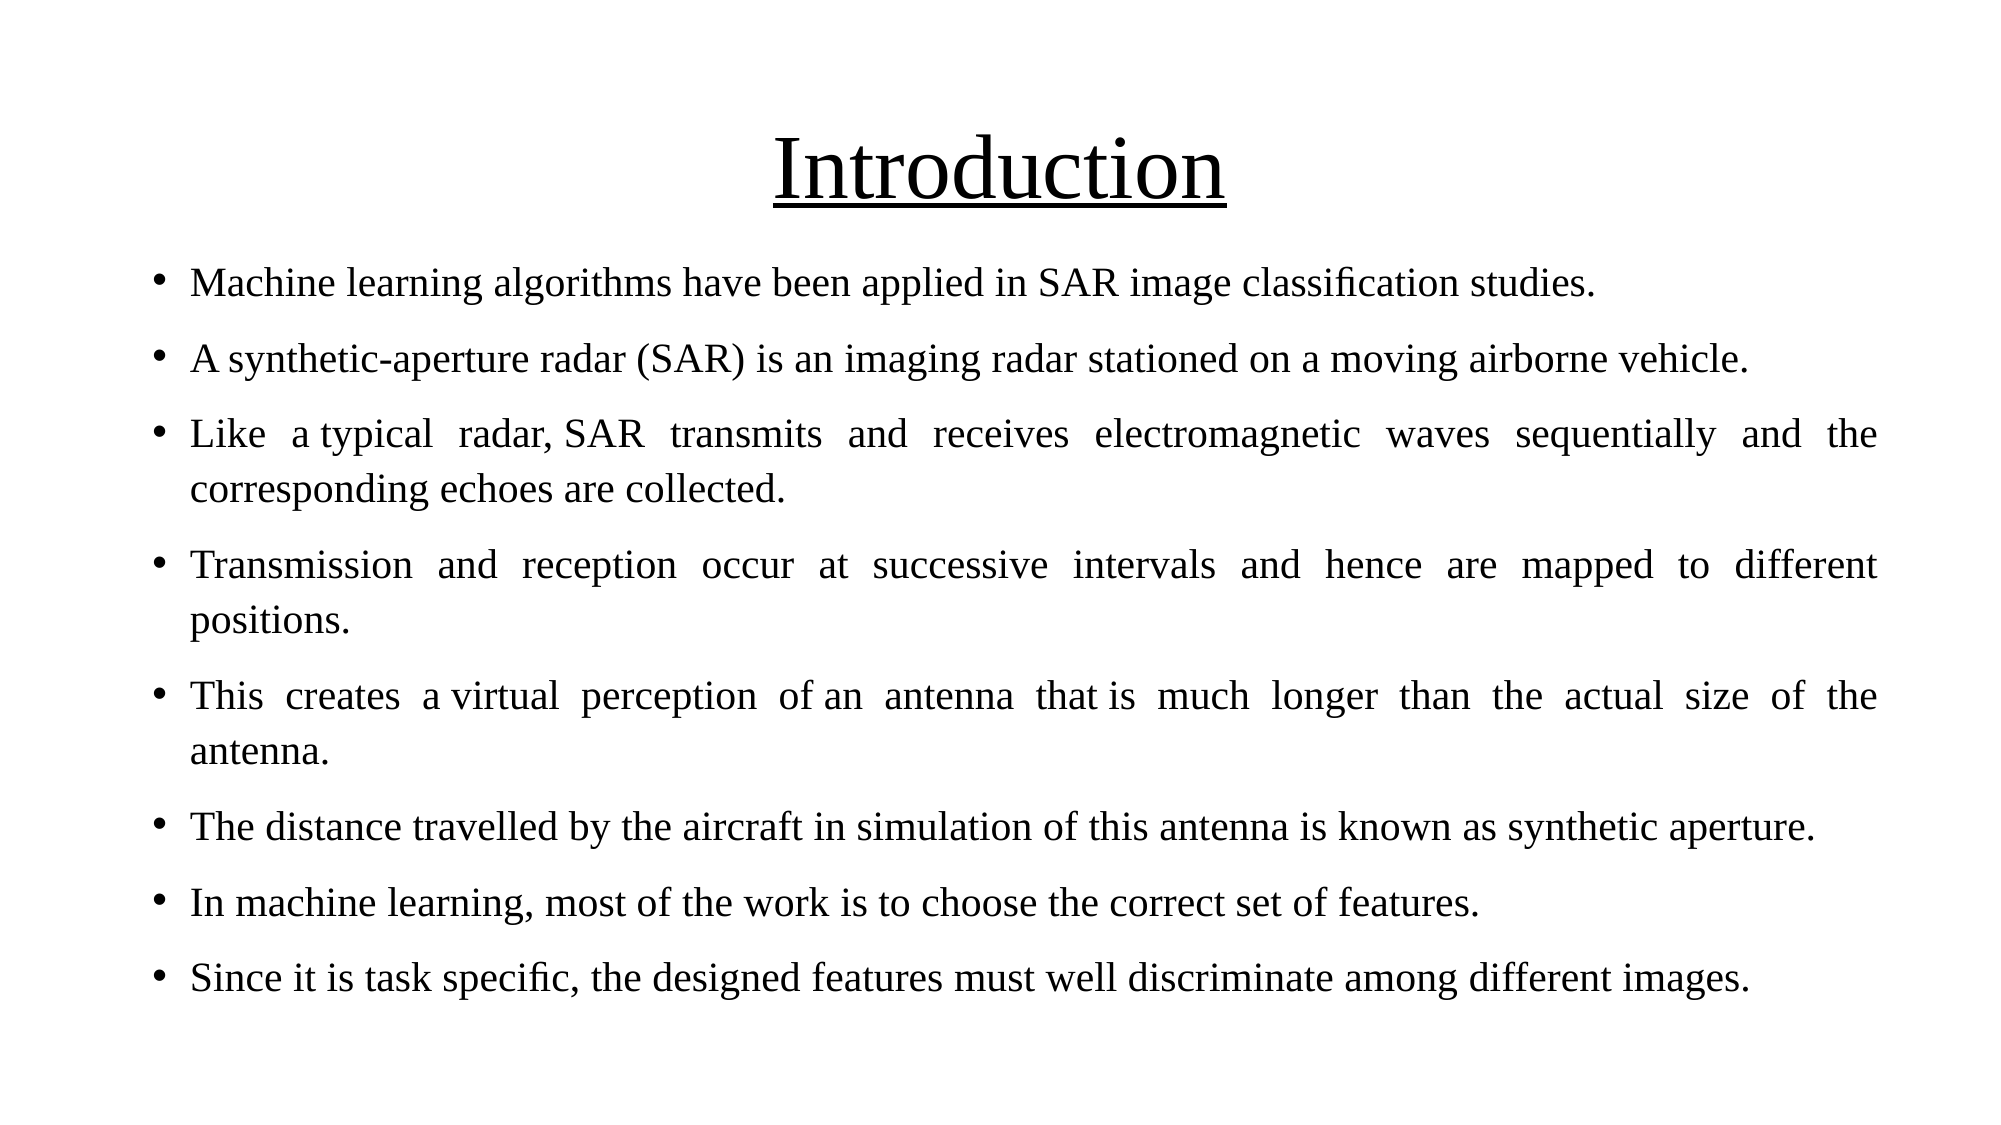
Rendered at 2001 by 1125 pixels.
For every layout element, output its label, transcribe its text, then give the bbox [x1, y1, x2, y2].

title Introduction [137, 59, 1863, 242]
list Machine learning algorithms have been applied in SAR image classiﬁcation studies. A synthetic-aperture radar (SAR) is an imaging radar stationed on a moving airborne vehicle. Like a typical radar, SAR transmits and receives electromagnetic waves sequentially and the corresponding echoes are collected. Transmission and reception occur at successive intervals and hence are mapped to different positions. This creates a virtual perception of an antenna that is much longer than the actual size of the antenna. The distance travelled by the aircraft in simulation of this antenna is known as synthetic aperture. In machine learning, most of the work is to choose the correct set of features. Since it is task speciﬁc, the designed features must well discriminate among different images. [137, 242, 1895, 951]
